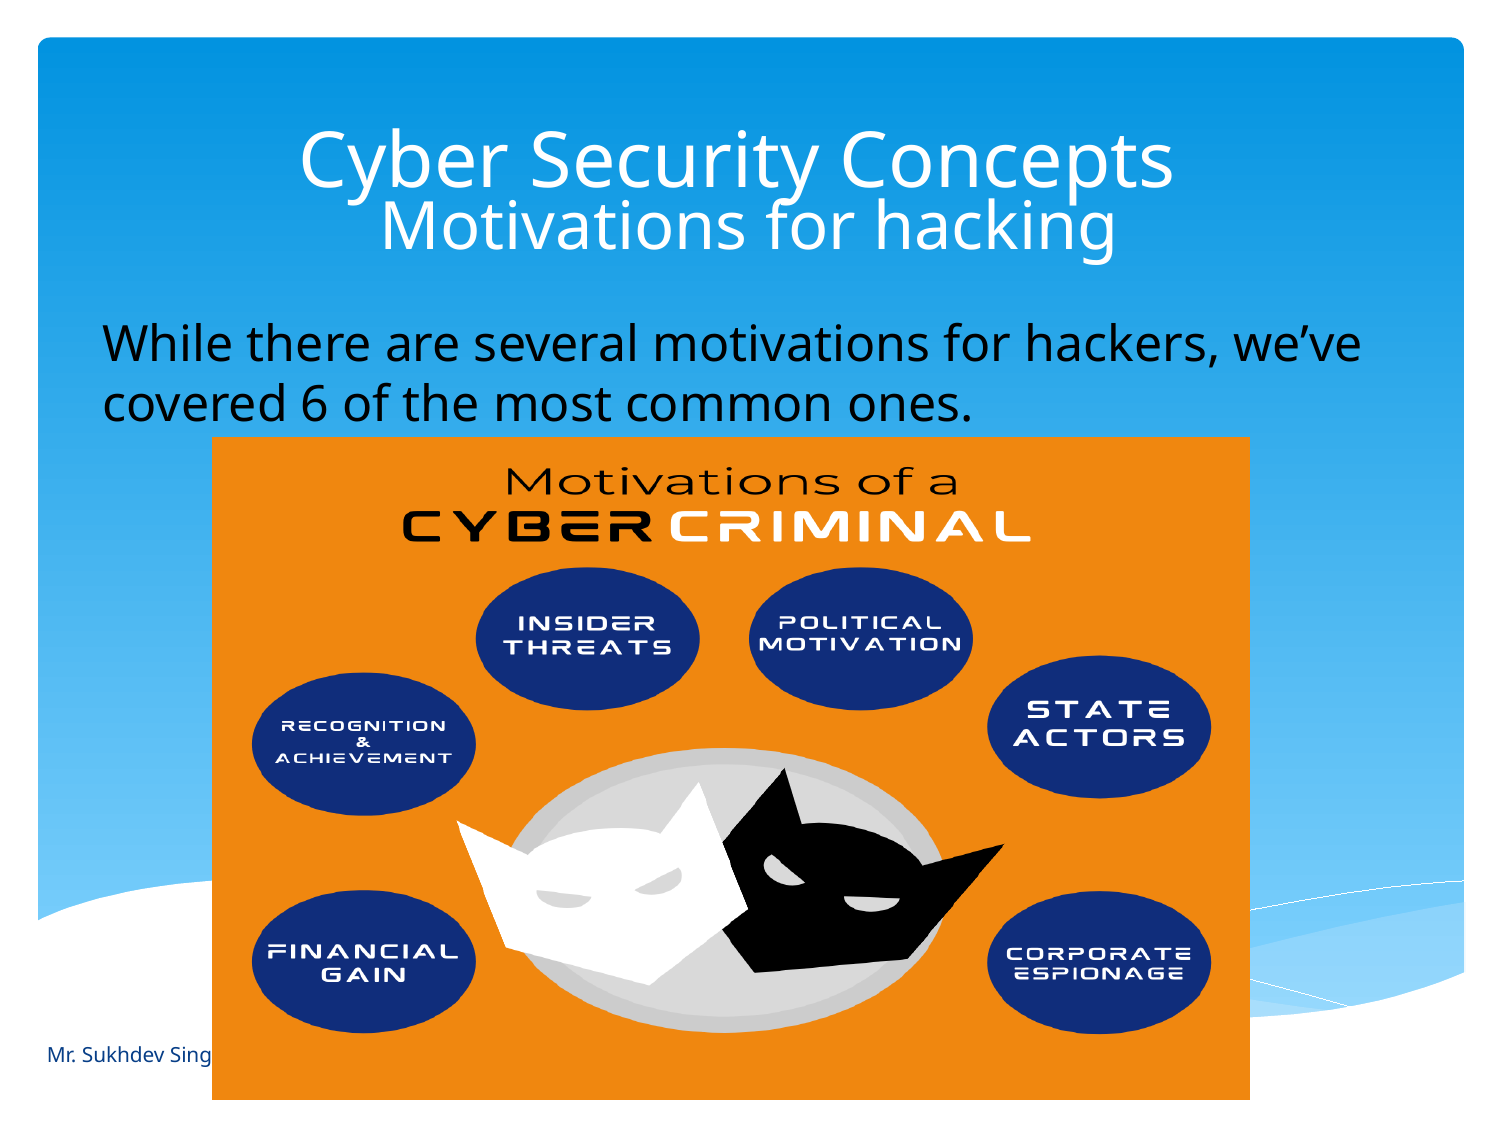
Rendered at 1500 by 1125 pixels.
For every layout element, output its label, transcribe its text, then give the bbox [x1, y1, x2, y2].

title Cyber Security Concepts [99, 99, 1375, 288]
picture [212, 437, 1251, 1101]
footer Mr. Sukhdev Singh, Asst. Professor, CSE&IT [31, 1025, 206, 1086]
subtitle Motivations for hacking [225, 174, 1275, 275]
text_box While there are several motivations for hackers, we’ve covered 6 of the most common ones. [87, 304, 1463, 499]
